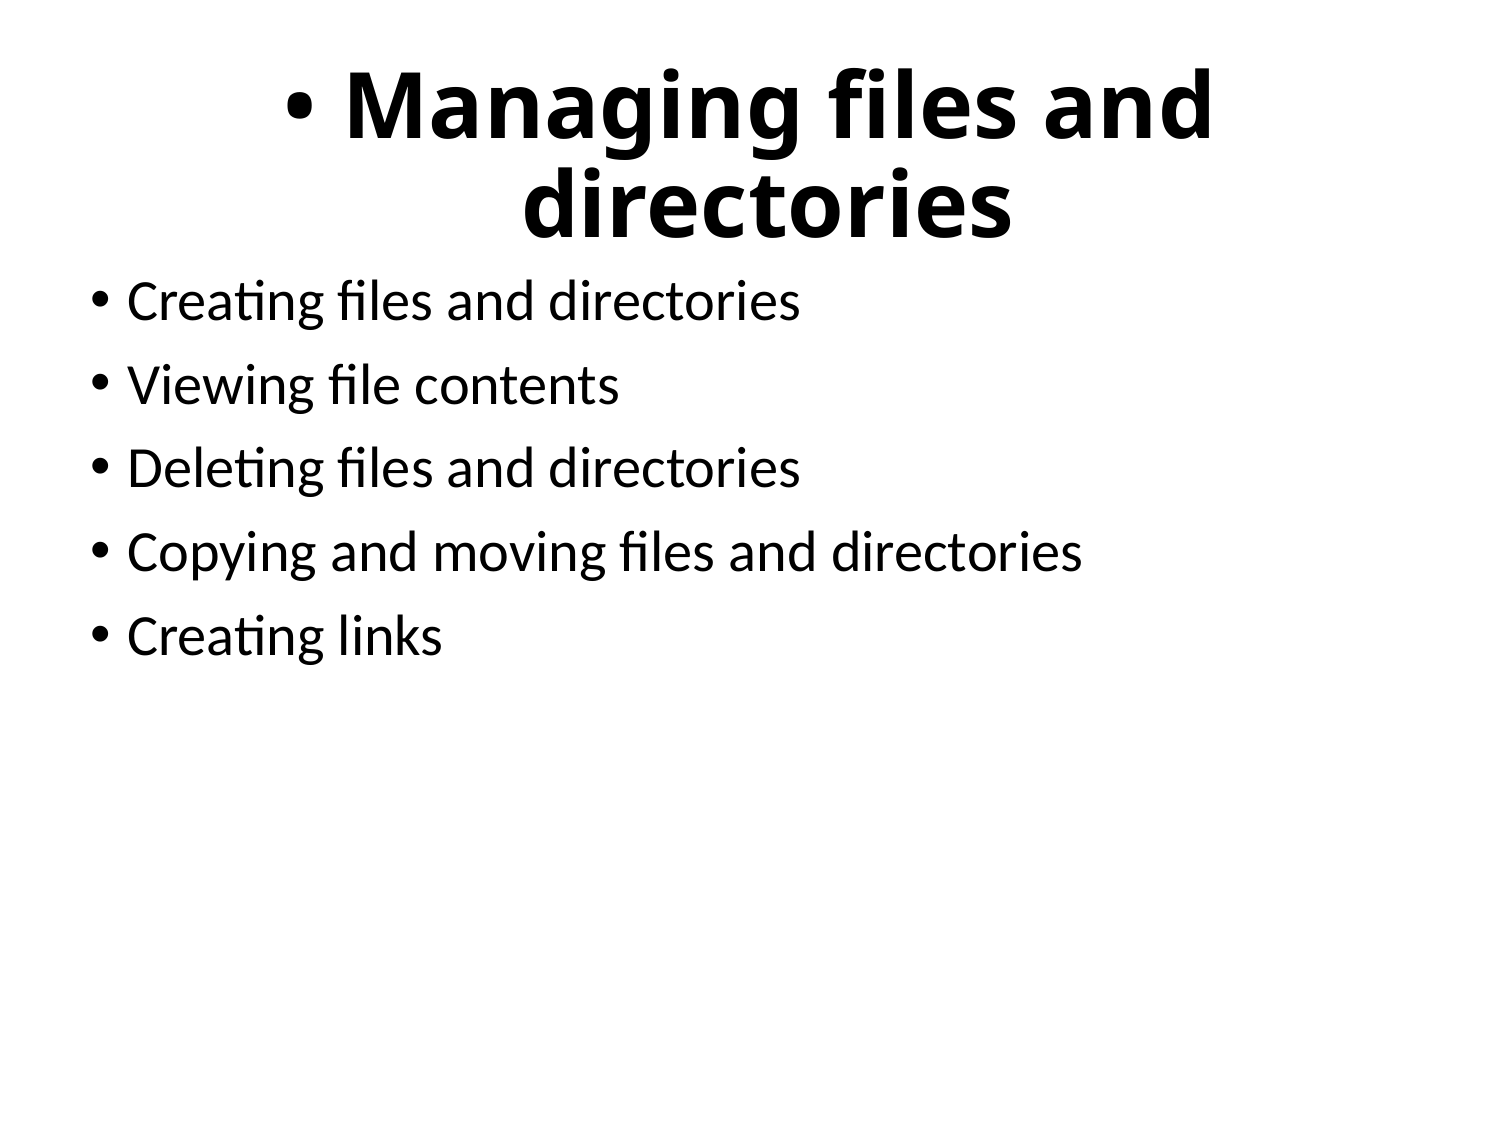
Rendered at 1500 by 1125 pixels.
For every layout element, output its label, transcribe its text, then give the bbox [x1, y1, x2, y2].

list Creating files and directories Viewing file contents Deleting files and directories Copying and moving files and directories Creating links [75, 262, 1425, 1006]
title Managing files and directories [75, 45, 1425, 262]
